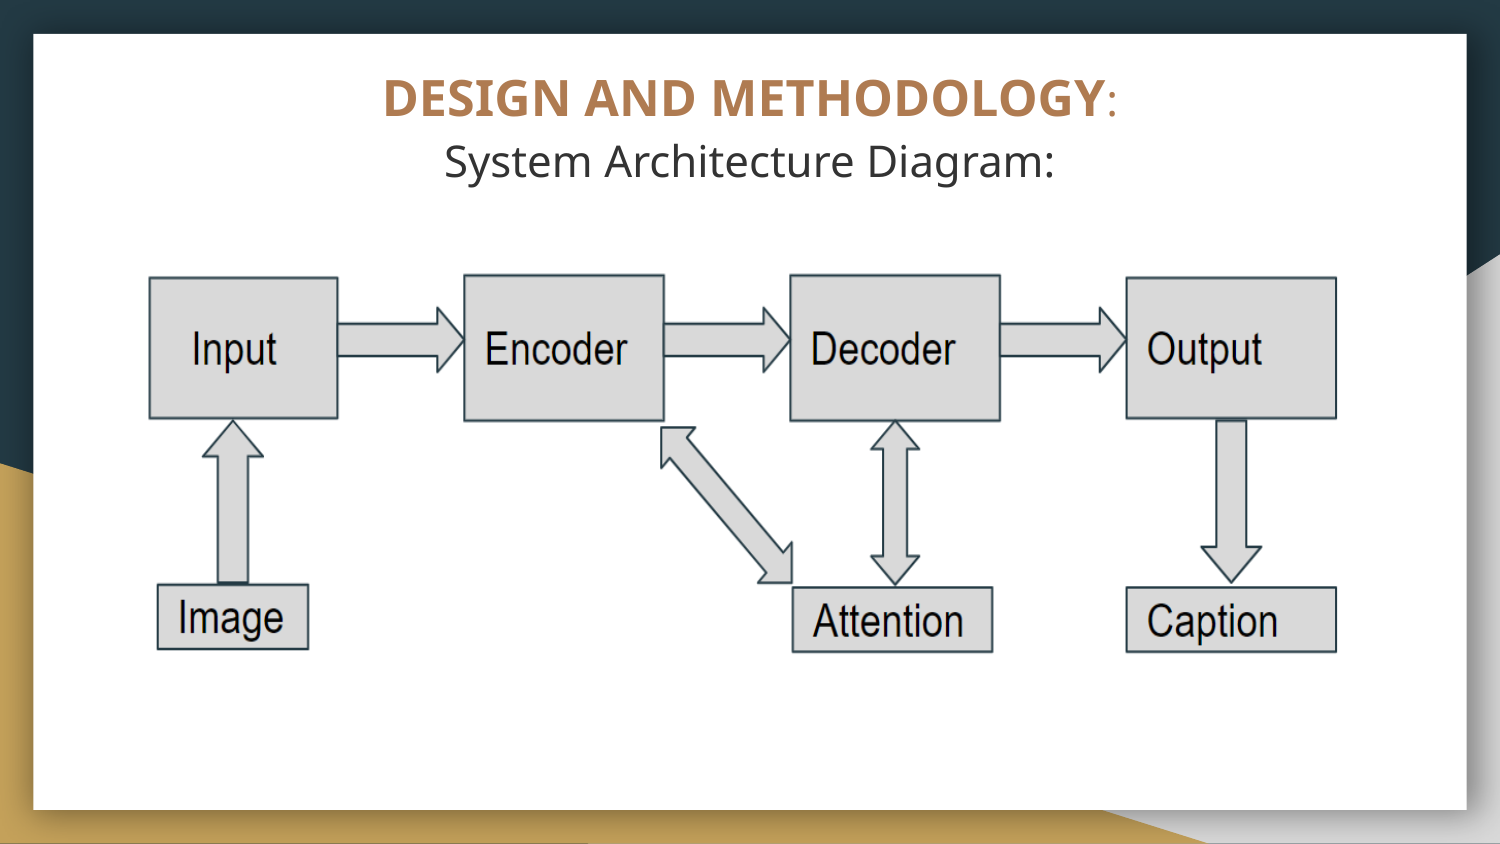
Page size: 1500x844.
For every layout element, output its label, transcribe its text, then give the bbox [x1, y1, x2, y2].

picture [134, 206, 1366, 691]
title DESIGN AND METHODOLOGY: System Architecture Diagram: [134, 47, 1366, 206]
